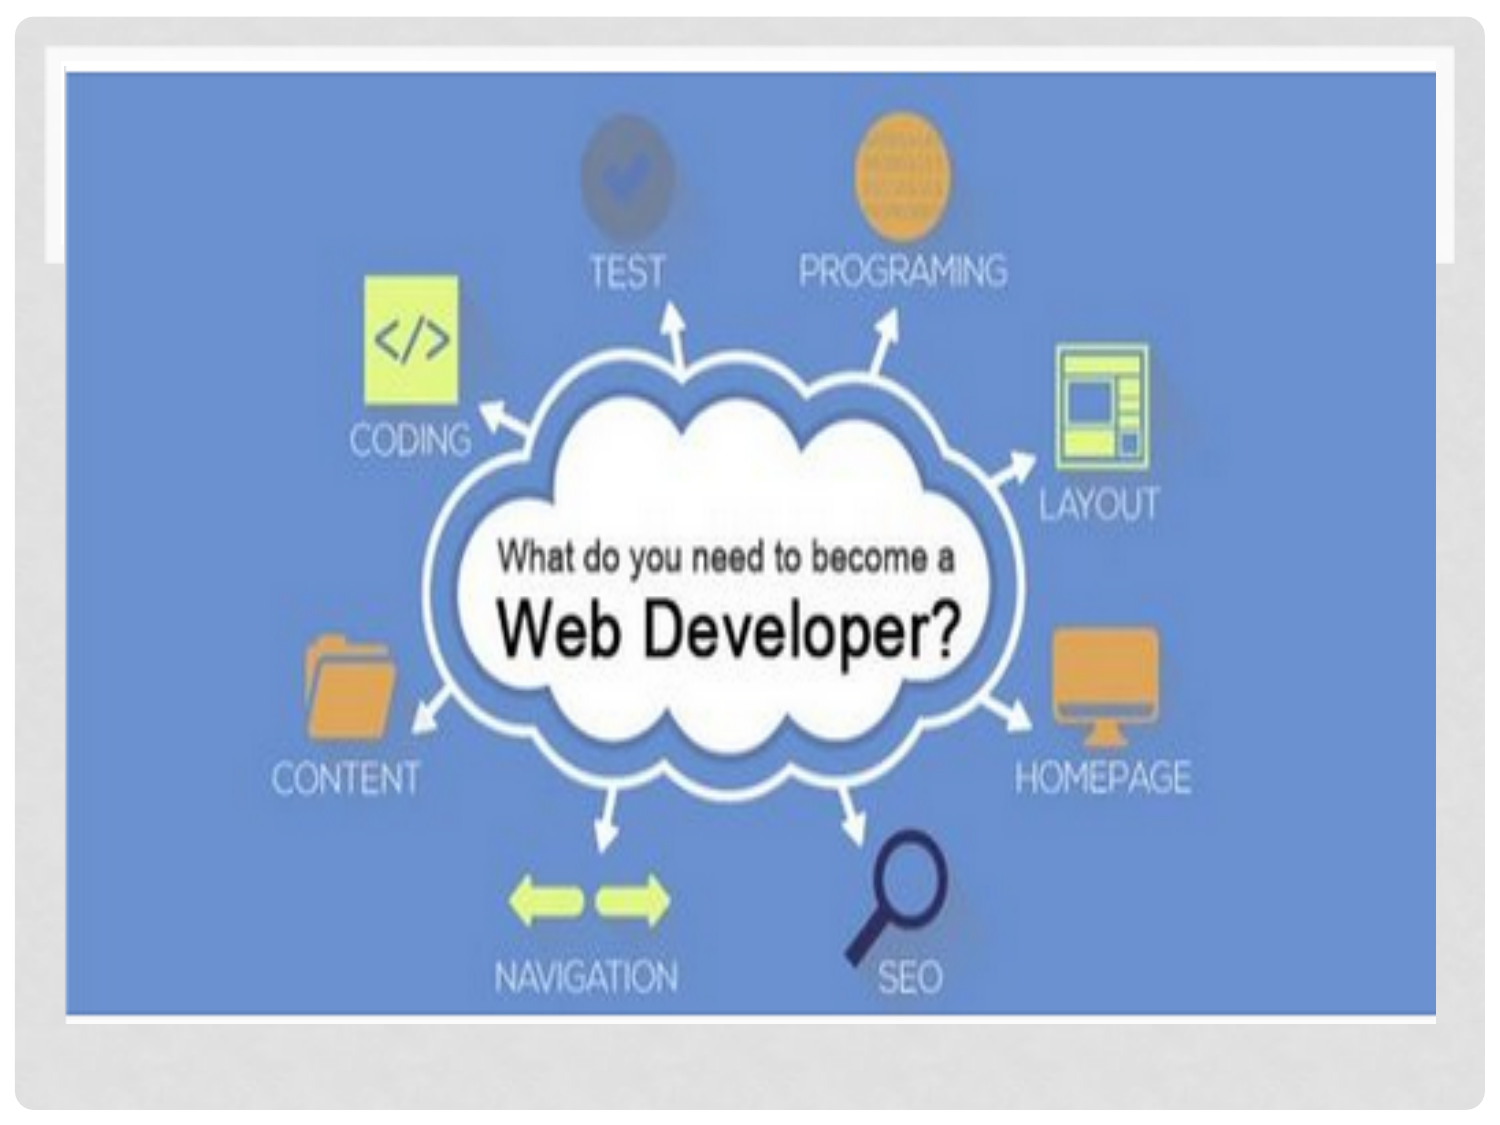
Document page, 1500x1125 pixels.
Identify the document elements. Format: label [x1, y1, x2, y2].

picture [64, 66, 1436, 1024]
